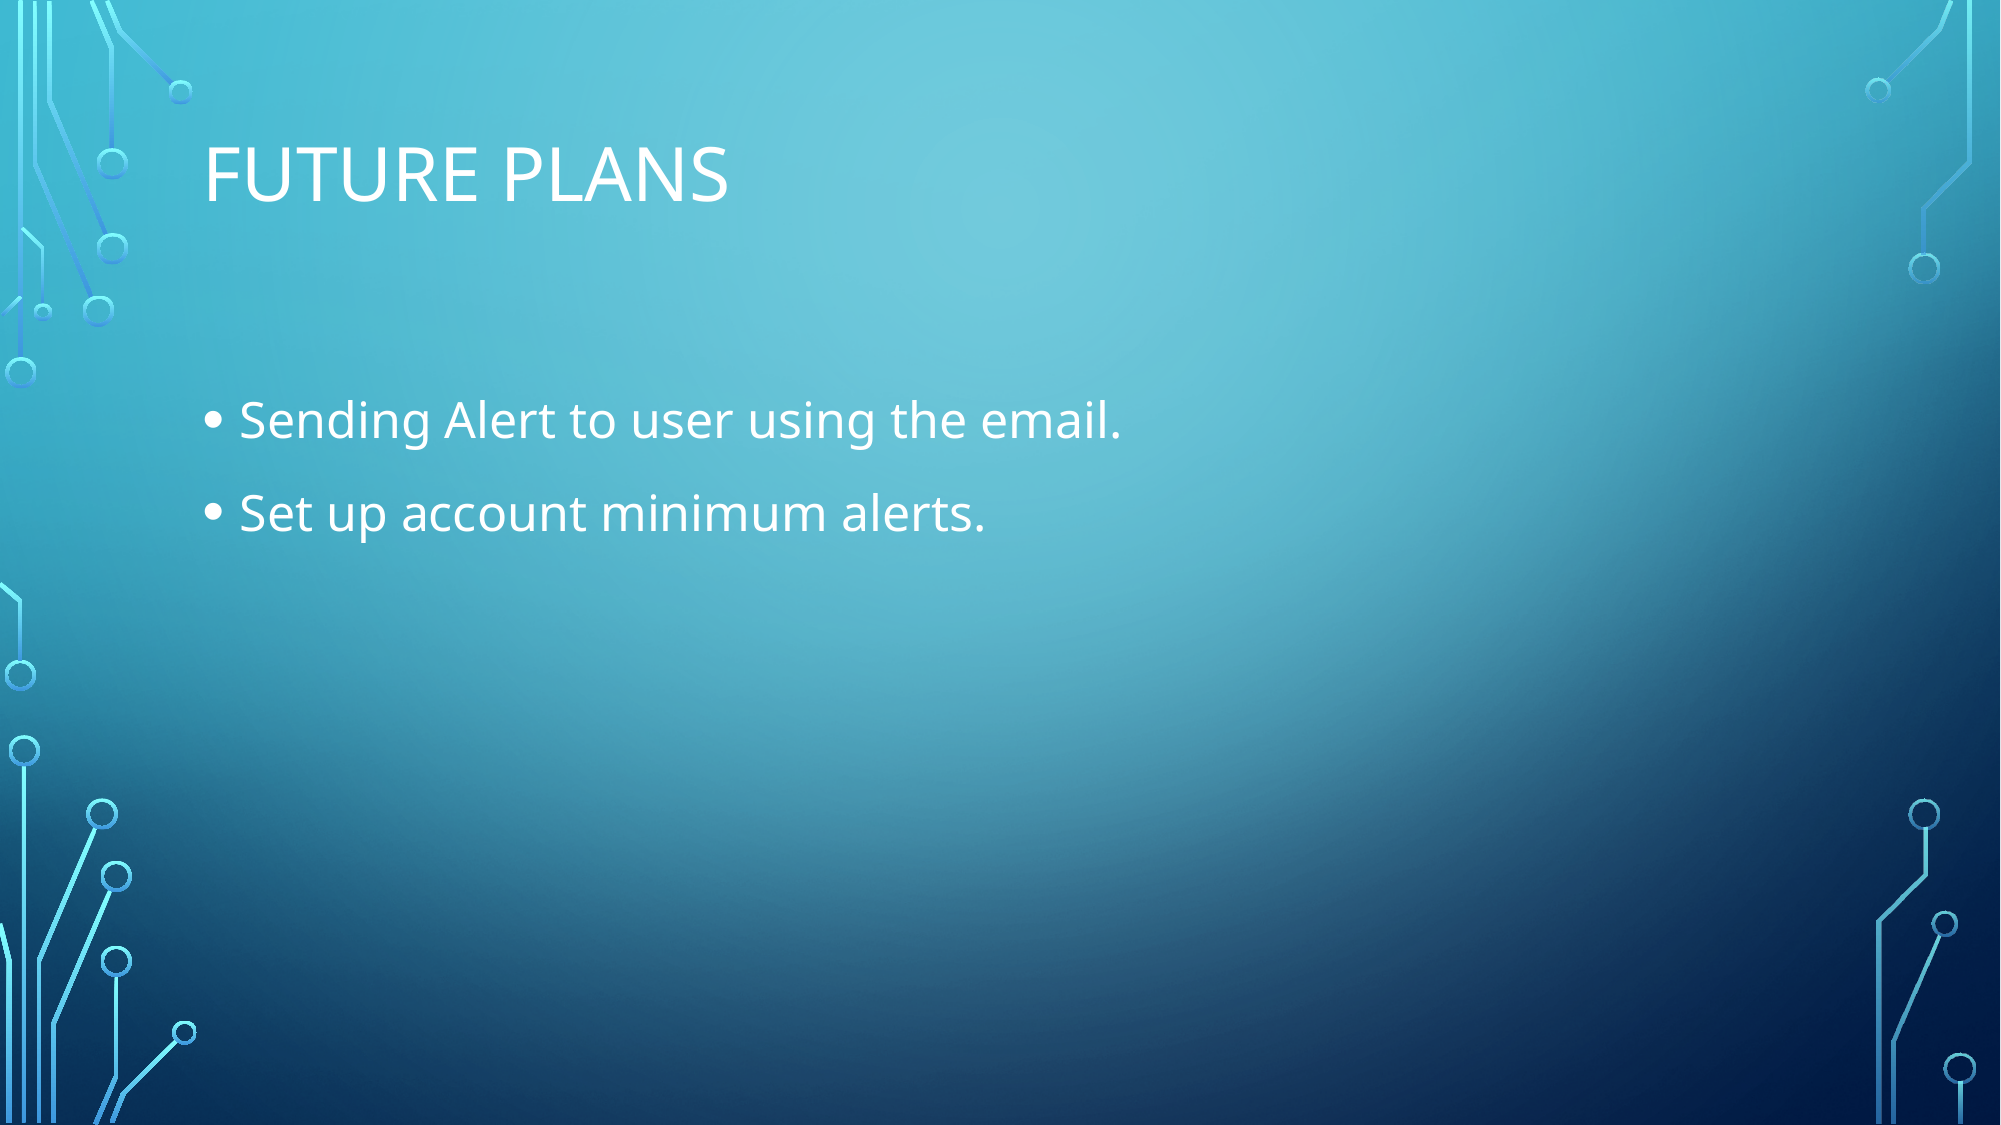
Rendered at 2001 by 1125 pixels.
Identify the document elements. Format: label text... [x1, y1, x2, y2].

list Sending Alert to user using the email. Set up account minimum alerts. [187, 369, 1813, 950]
title Future plans [187, 101, 1813, 344]
